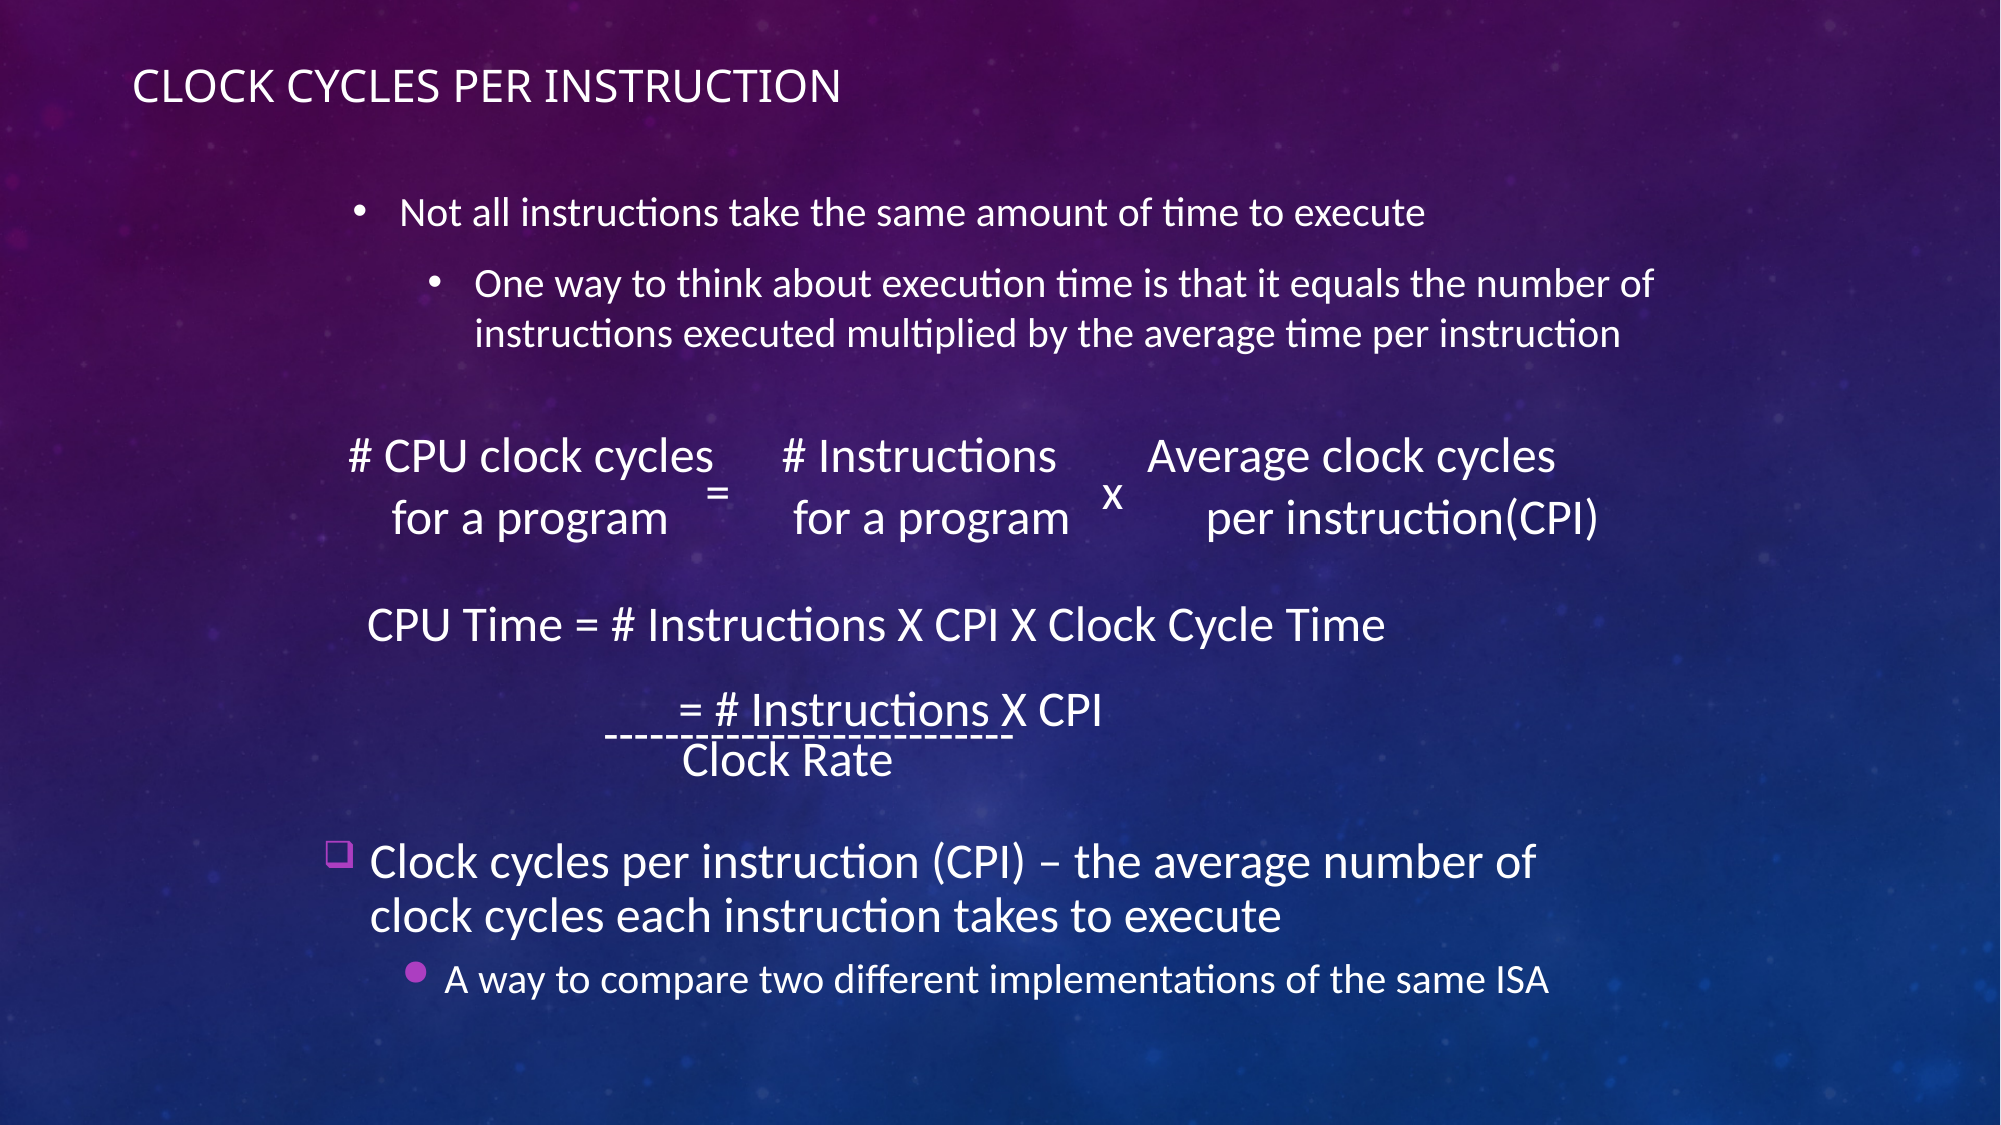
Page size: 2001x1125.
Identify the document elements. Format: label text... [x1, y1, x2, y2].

text_box Clock cycles per instruction (CPI) – the average number of clock cycles each instruction takes to execute A way to compare two different implementations of the same ISA [312, 831, 1650, 1007]
picture [0, 0, 2001, 1125]
text_box CPU Time = # Instructions X CPI X Clock Cycle Time = # Instructions X CPI --------------------------- Clock Rate [352, 584, 1482, 794]
title Clock Cycles per Instruction [116, 50, 1900, 120]
list Not all instructions take the same amount of time to execute One way to think about execution time is that it equals the number of instructions executed multiplied by the average time per instruction [337, 137, 1688, 404]
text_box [312, 424, 1713, 551]
